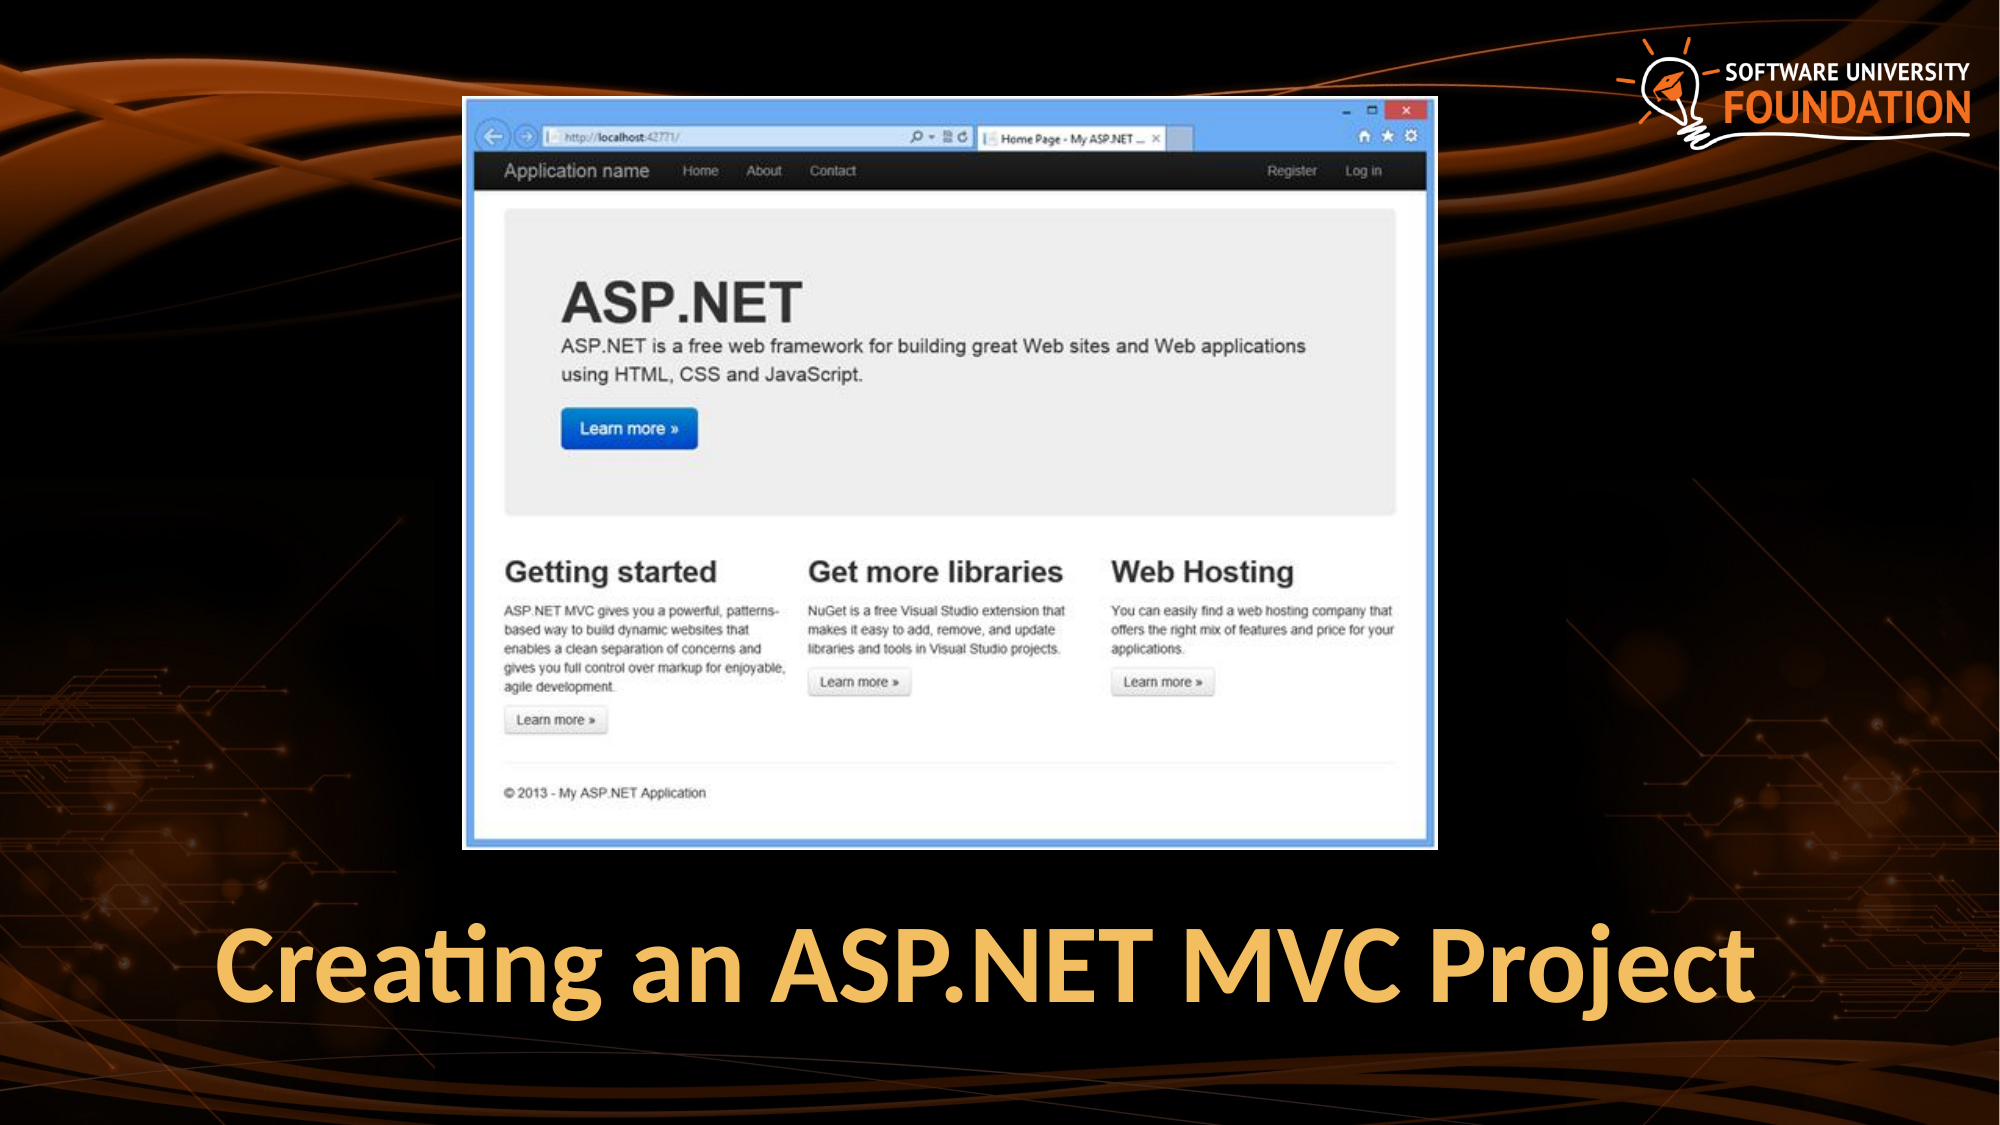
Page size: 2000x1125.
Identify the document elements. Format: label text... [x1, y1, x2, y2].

title Creating an ASP.NET MVC Project [174, 774, 1800, 1033]
picture [0, 0, 2000, 1125]
